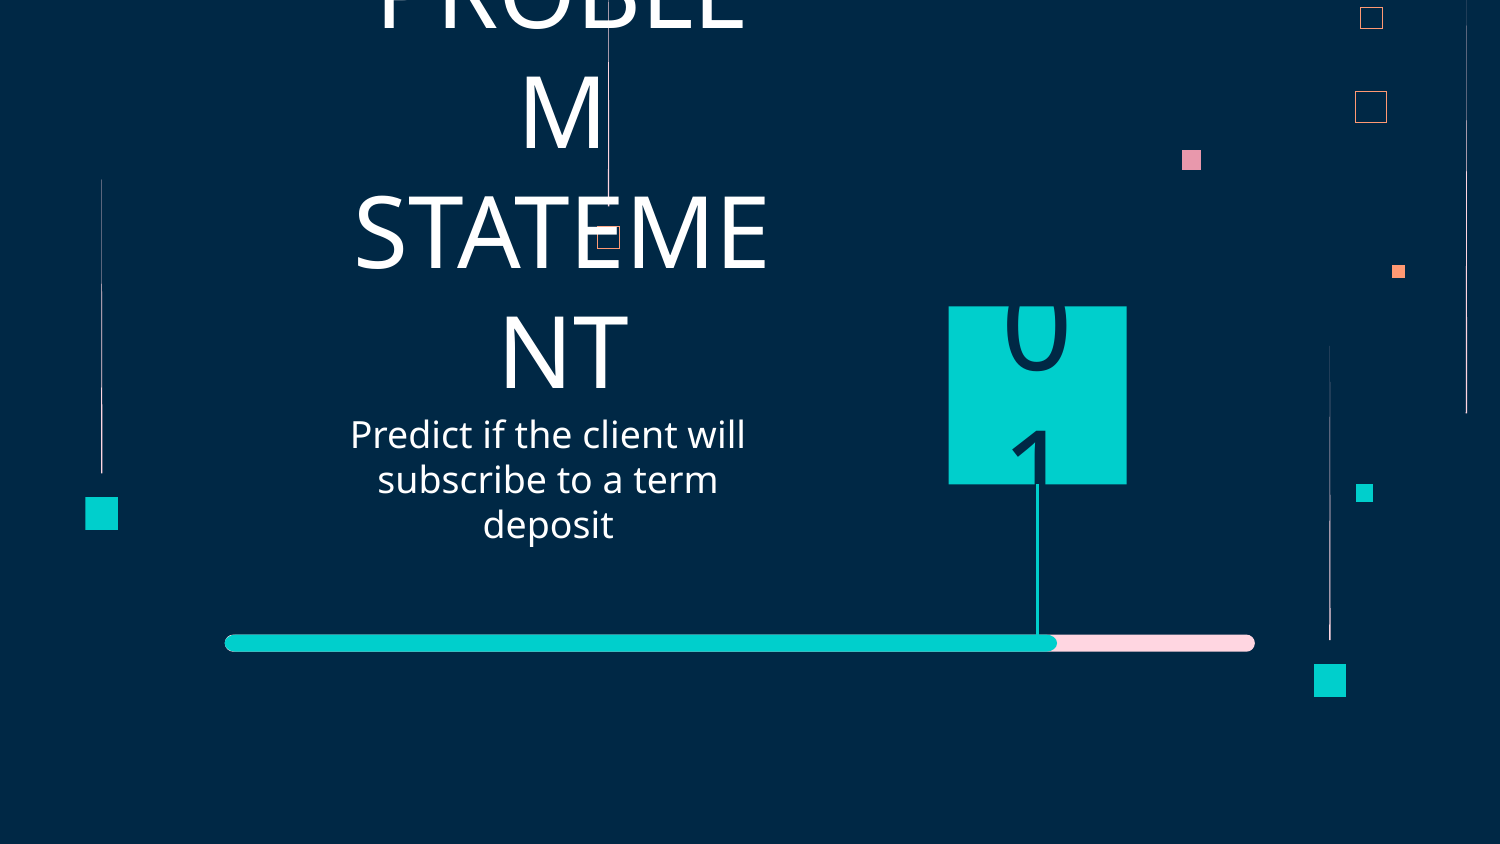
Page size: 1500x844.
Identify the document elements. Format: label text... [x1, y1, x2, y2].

text_box [948, 306, 1127, 485]
title 01 [957, 348, 1119, 443]
title PROBLEM STATEMENT [333, 285, 793, 396]
text_box [1049, 634, 1255, 652]
subtitle Predict if the client will subscribe to a term deposit [293, 396, 803, 569]
text_box [224, 634, 1058, 652]
